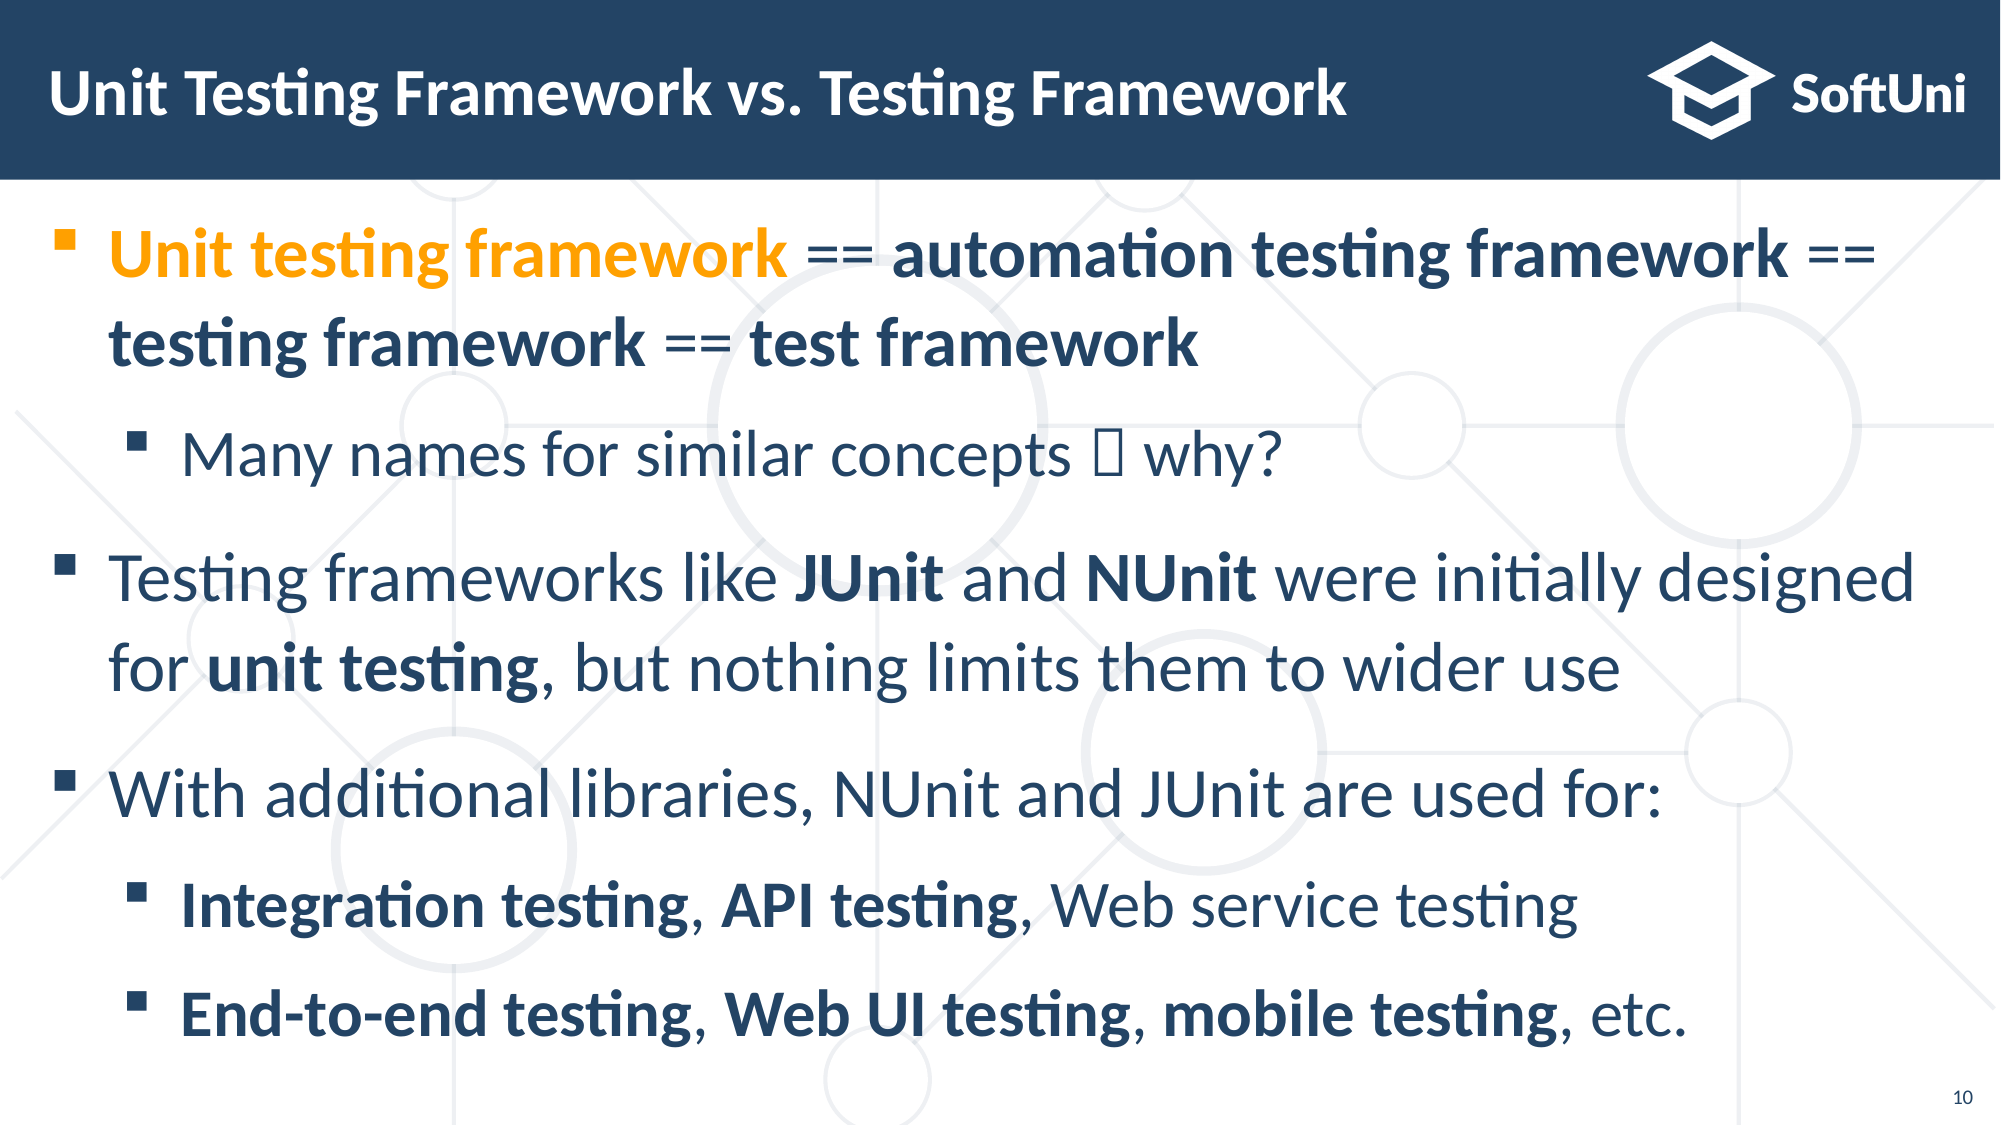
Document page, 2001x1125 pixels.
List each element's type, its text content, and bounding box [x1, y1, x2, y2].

list Unit testing framework == automation testing framework == testing framework == test framework Many names for similar concepts  why? Testing frameworks like JUnit and NUnit were initially designed for unit testing, but nothing limits them to wider use With additional libraries, NUnit and JUnit are used for: Integration testing, API testing, Web service testing End-to-end testing, Web UI testing, mobile testing, etc. [31, 196, 1970, 1104]
title Unit Testing Framework vs. Testing Framework [31, 16, 1625, 162]
slide_number 10 [1927, 1067, 1989, 1117]
